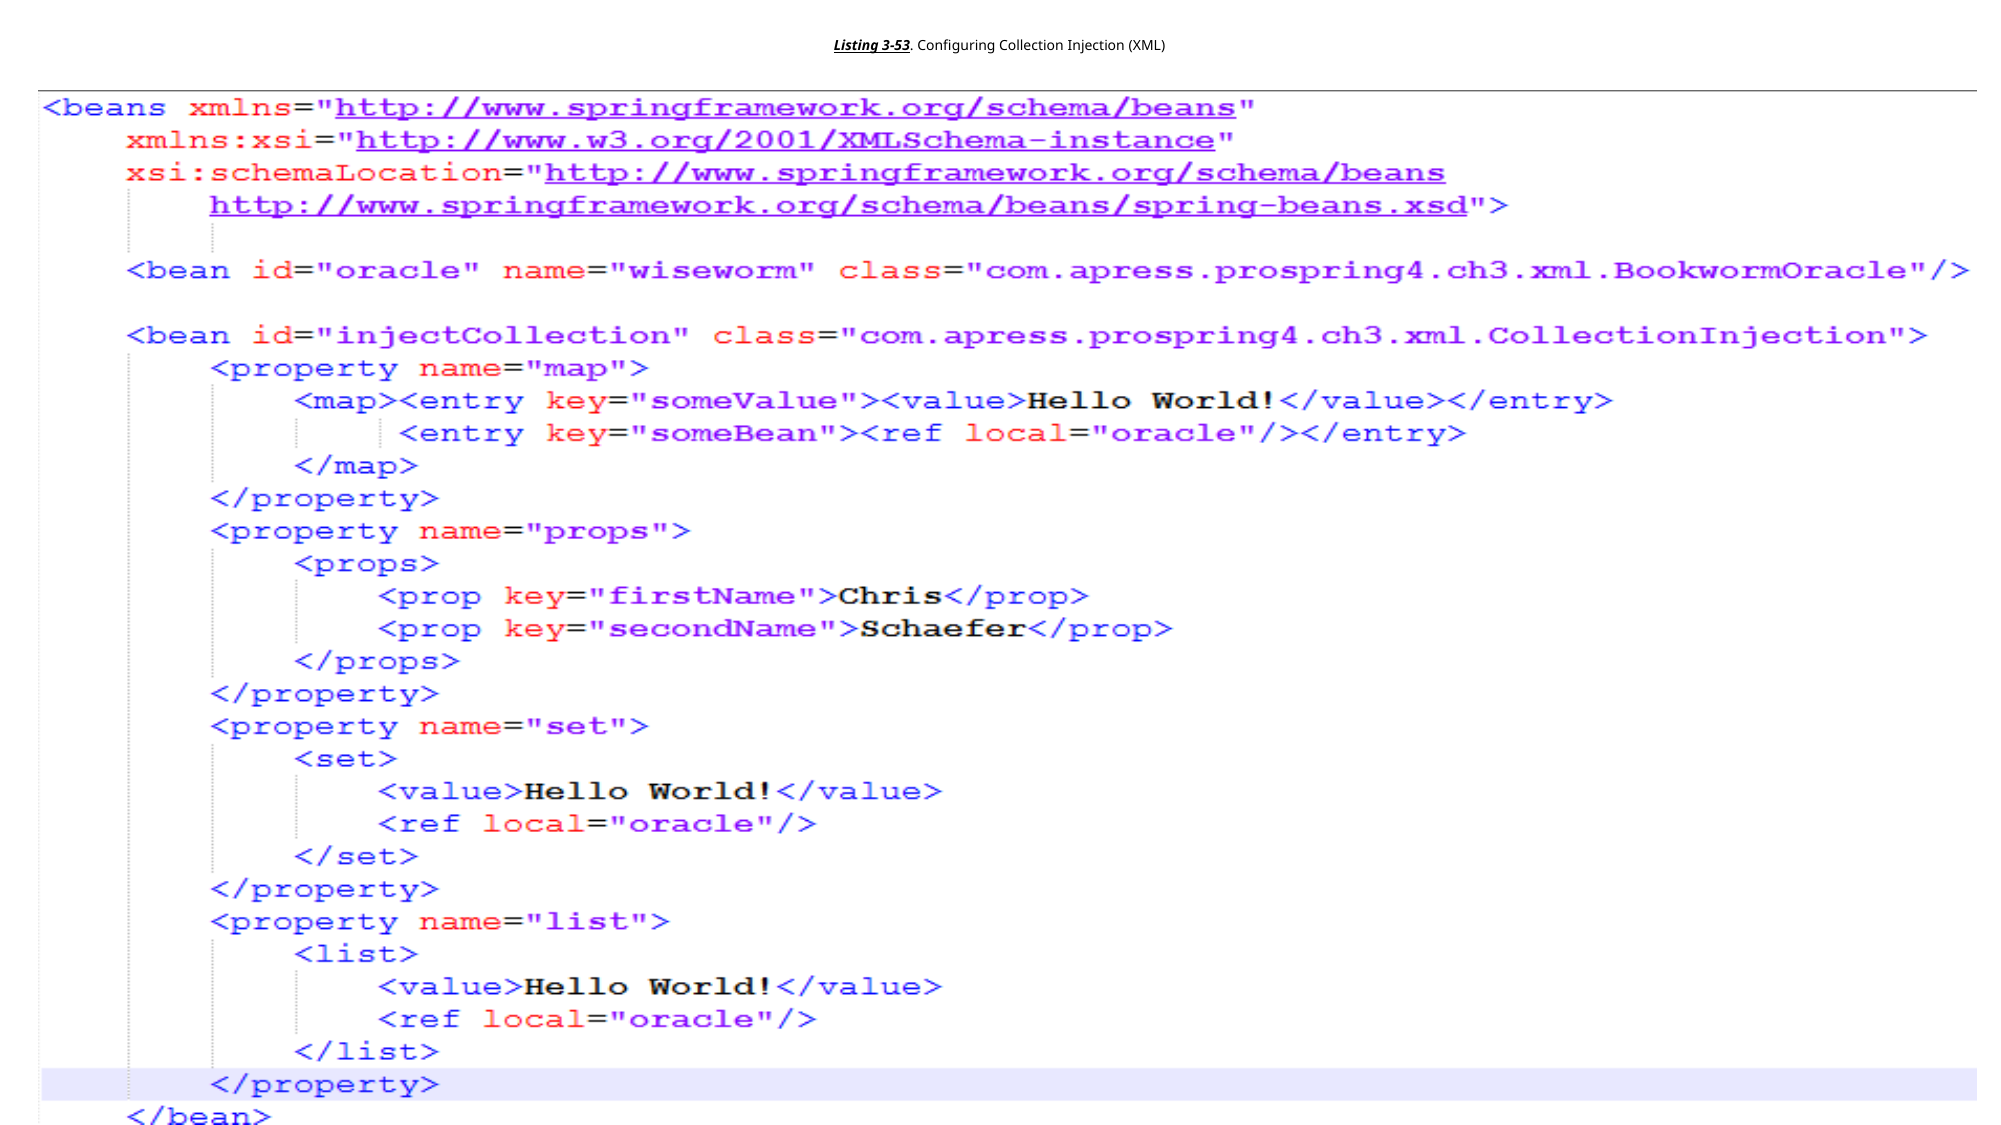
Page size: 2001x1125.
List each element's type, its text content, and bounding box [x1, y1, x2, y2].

title Listing 3-53. Configuring Collection Injection (XML) [137, 28, 1863, 62]
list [37, 90, 1977, 1125]
